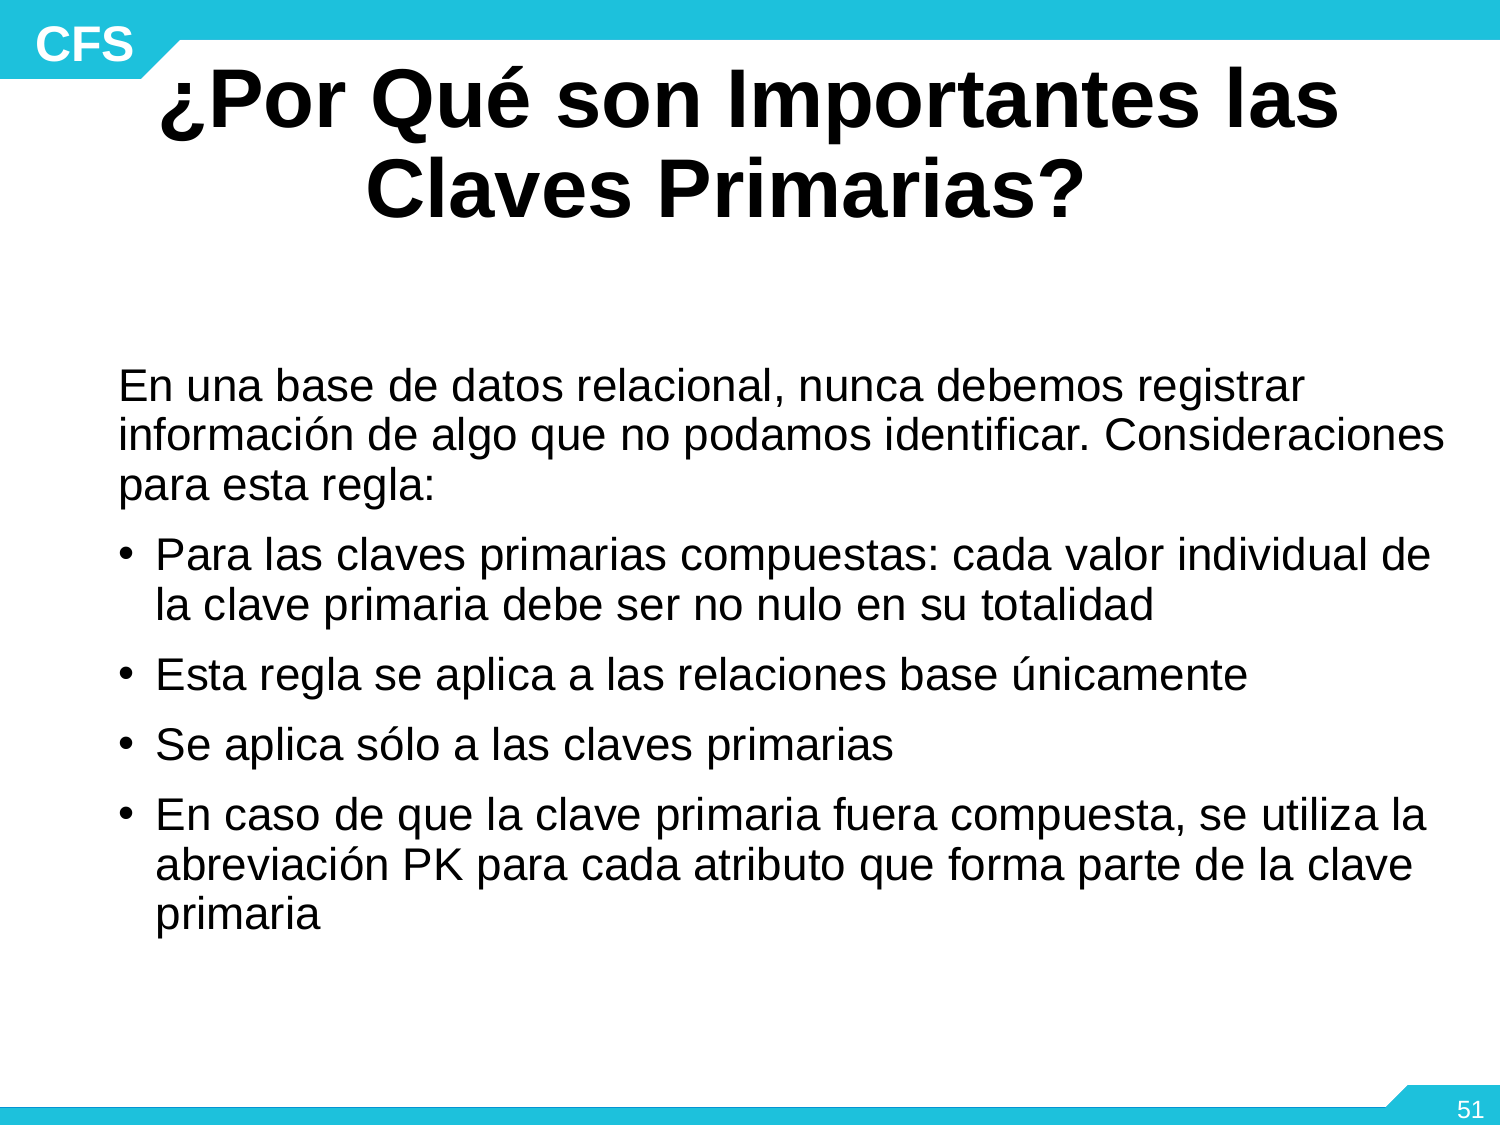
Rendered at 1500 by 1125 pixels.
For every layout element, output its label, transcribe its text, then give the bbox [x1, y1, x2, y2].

title ¿Por Qué son Importantes las Claves Primarias? [103, 45, 1397, 246]
list En una base de datos relacional, nunca debemos registrar información de algo que no podamos identificar. Consideraciones para esta regla: Para las claves primarias compuestas: cada valor individual de la clave primaria debe ser no nulo en su totalidad Esta regla se aplica a las relaciones base únicamente Se aplica sólo a las claves primarias En caso de que la clave primaria fuera compuesta, se utiliza la abreviación PK para cada atributo que forma parte de la clave primaria [103, 354, 1478, 1069]
slide_number ‹#› [1408, 1078, 1500, 1125]
